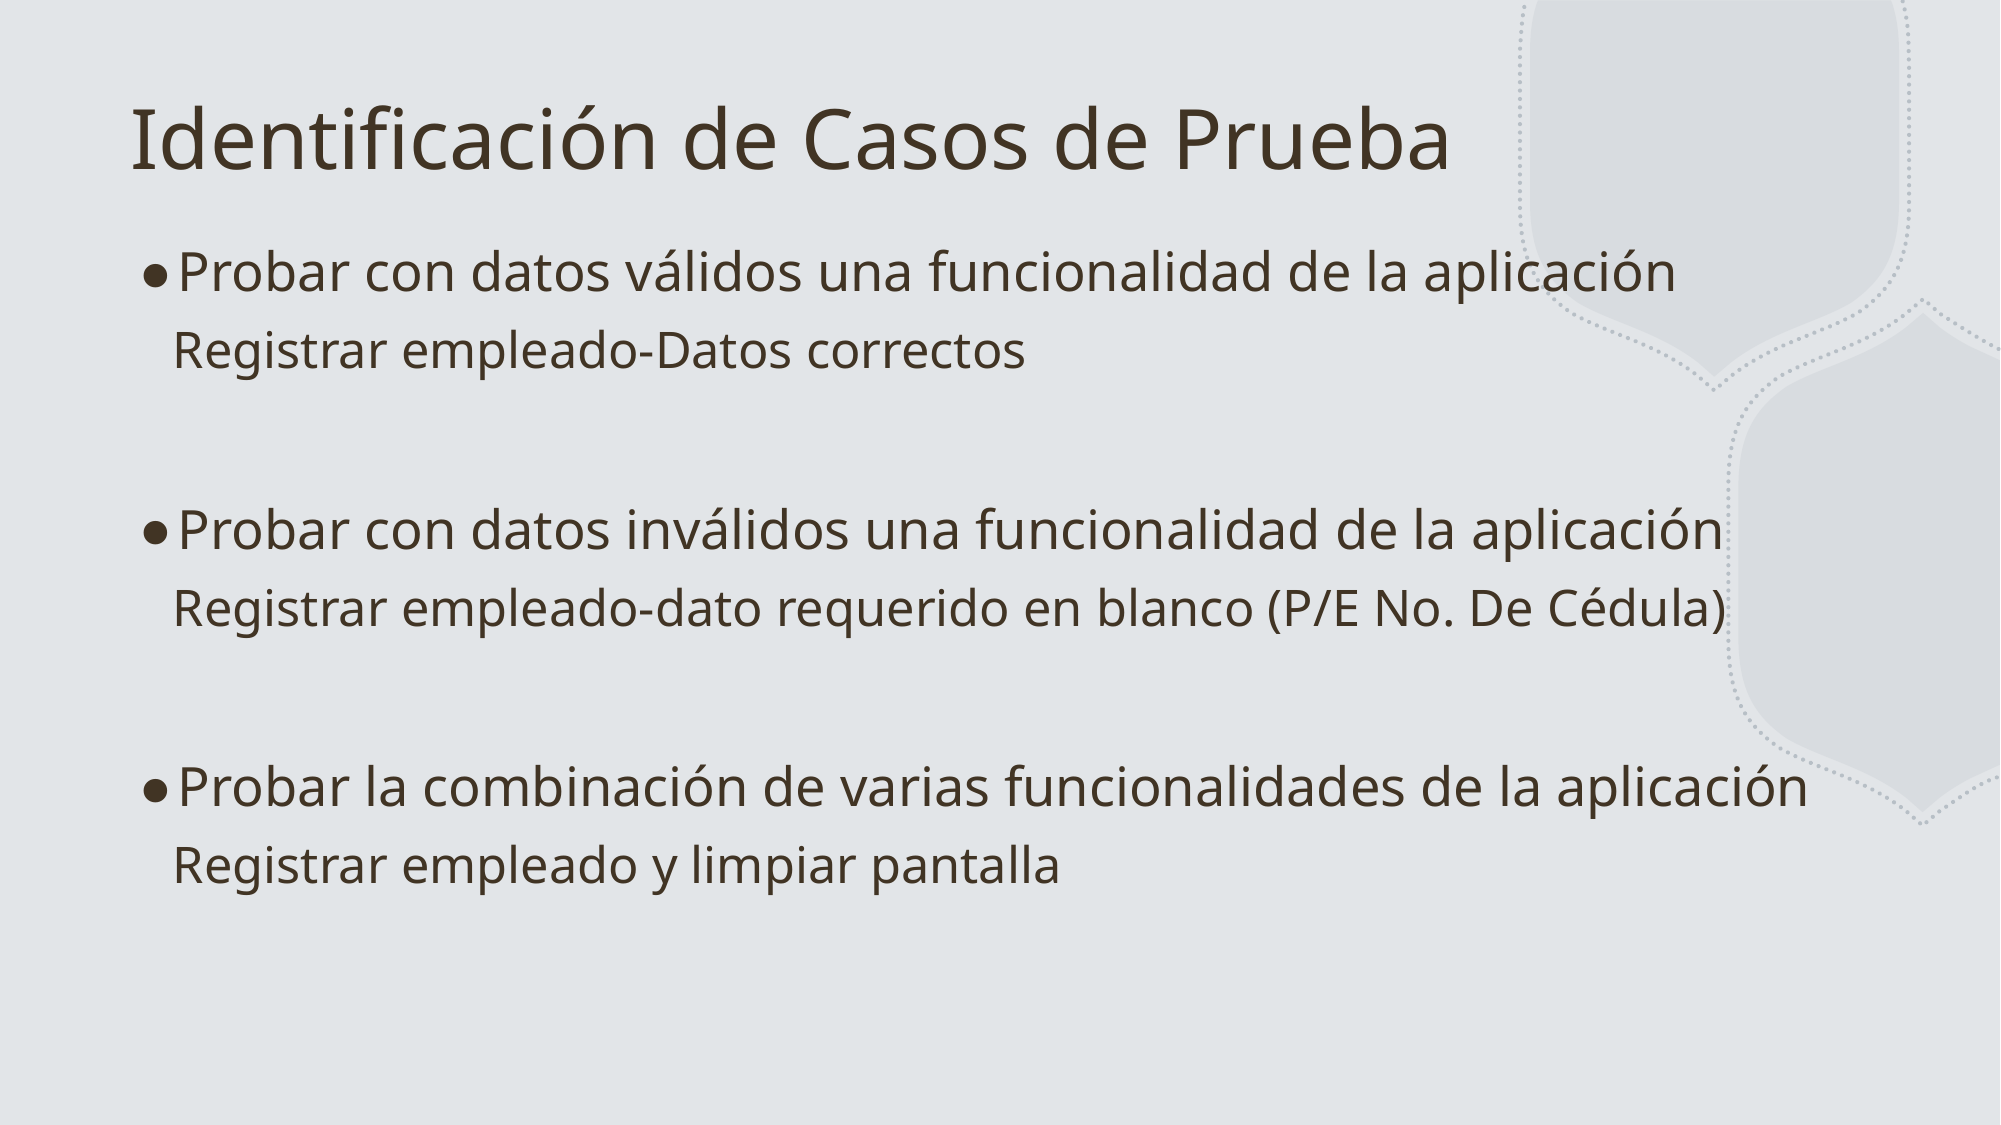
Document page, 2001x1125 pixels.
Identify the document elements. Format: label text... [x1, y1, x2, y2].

list Probar con datos válidos una funcionalidad de la aplicación Registrar empleado-Datos correctos Probar con datos inválidos una funcionalidad de la aplicación Registrar empleado-dato requerido en blanco (P/E No. De Cédula) Probar la combinación de varias funcionalidades de la aplicación Registrar empleado y limpiar pantalla [115, 223, 1861, 1055]
title Identificación de Casos de Prueba [115, 59, 1861, 214]
